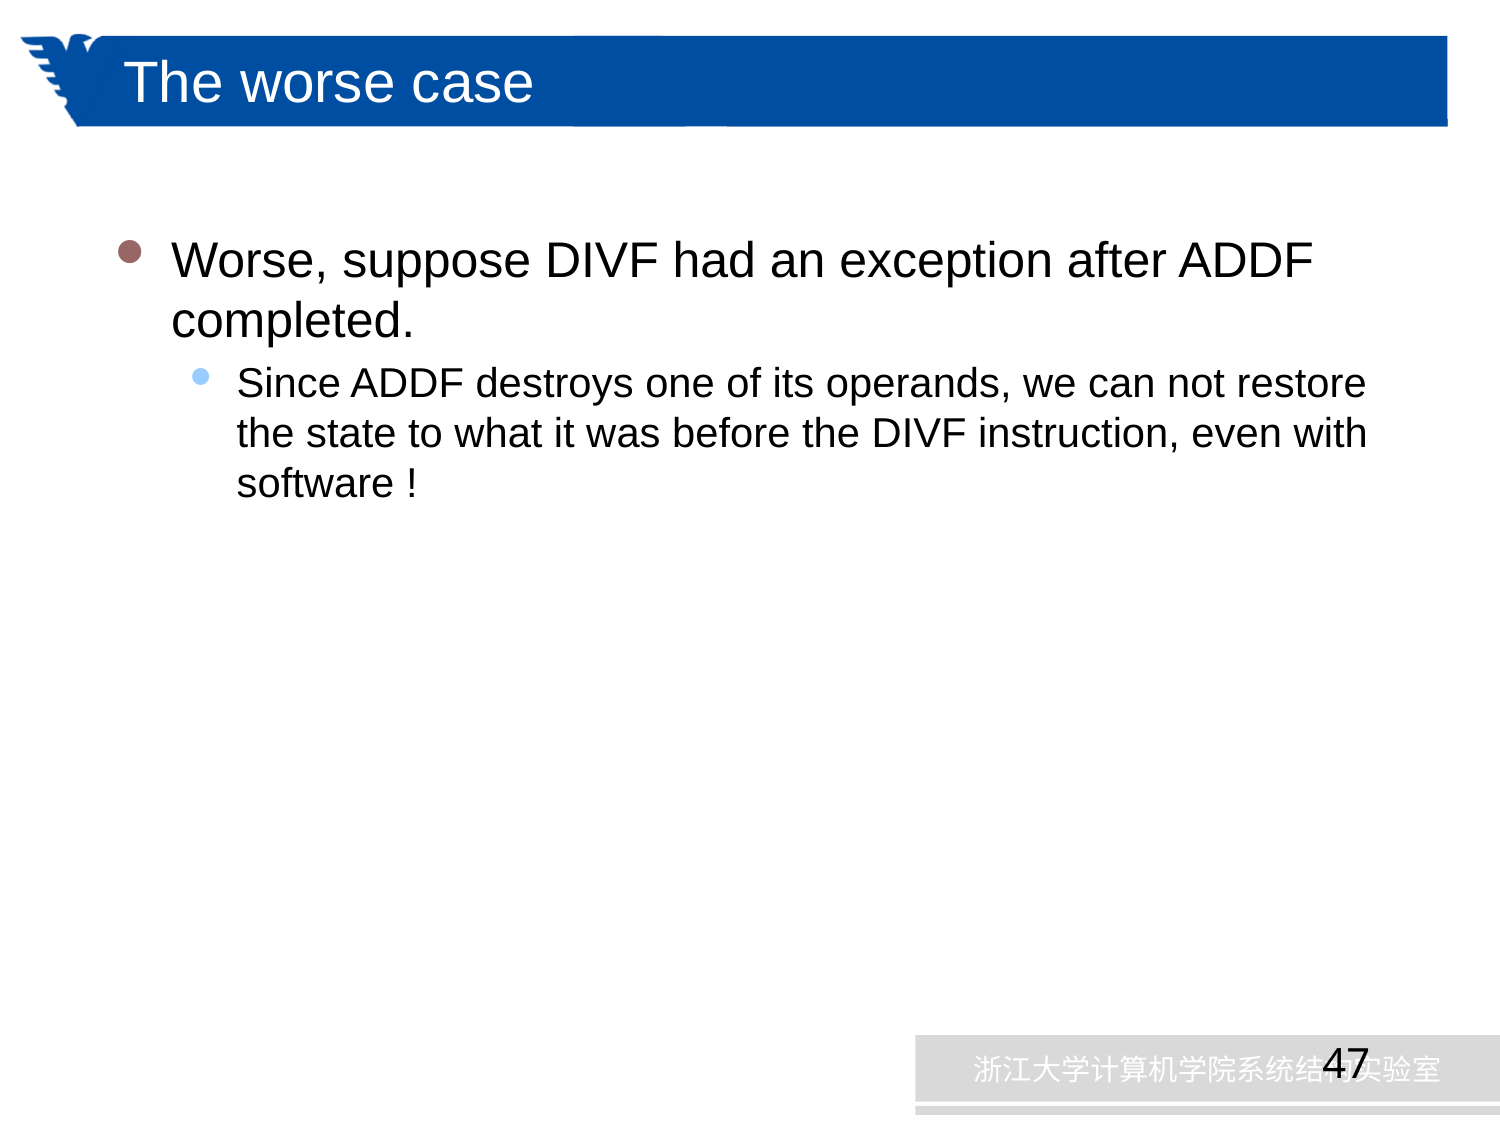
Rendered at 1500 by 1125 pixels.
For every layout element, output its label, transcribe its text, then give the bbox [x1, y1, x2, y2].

picture [5, 19, 148, 127]
title The worse case [108, 38, 1406, 121]
list Worse, suppose DIVF had an exception after ADDF completed. Since ADDF destroys one of its operands, we can not restore the state to what it was before the DIVF instruction, even with software ! [99, 219, 1400, 945]
